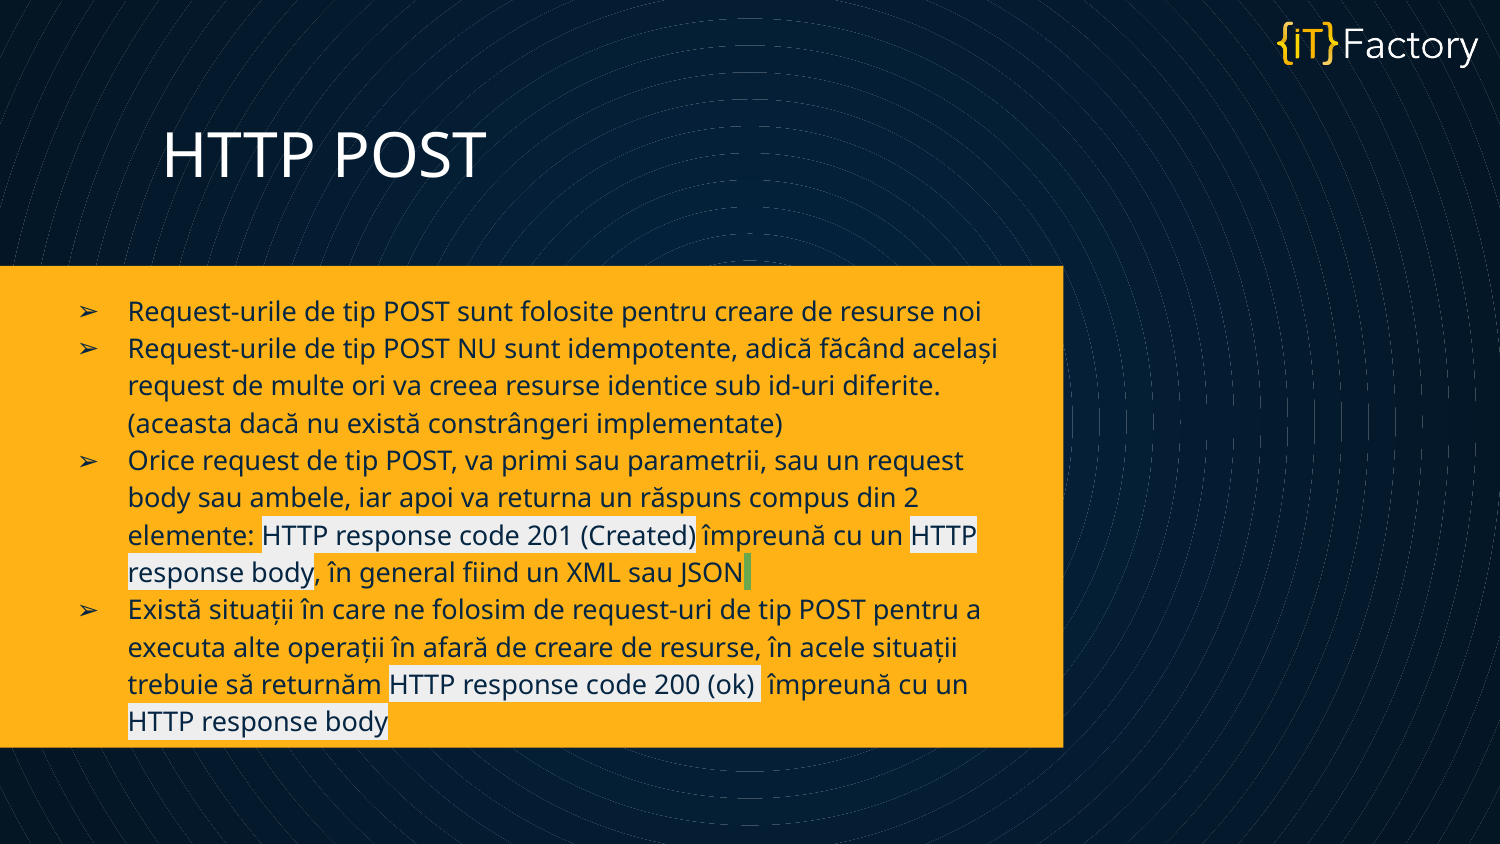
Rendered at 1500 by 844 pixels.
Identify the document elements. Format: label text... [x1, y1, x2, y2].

picture [1277, 16, 1479, 73]
list Request-urile de tip POST sunt folosite pentru creare de resurse noi Request-urile de tip POST NU sunt idempotente, adică făcând același request de multe ori va creea resurse identice sub id-uri diferite. (aceasta dacă nu există constrângeri implementate) Orice request de tip POST, va primi sau parametrii, sau un request body sau ambele, iar apoi va returna un răspuns compus din 2 elemente: HTTP response code 201 (Created) împreună cu un HTTP response body, în general fiind un XML sau JSON Există situații în care ne folosim de request-uri de tip POST pentru a executa alte operații în afară de creare de resurse, în acele situații trebuie să returnăm HTTP response code 200 (ok) împreună cu un HTTP response body [37, 274, 1046, 733]
title HTTP POST [146, 105, 1449, 206]
